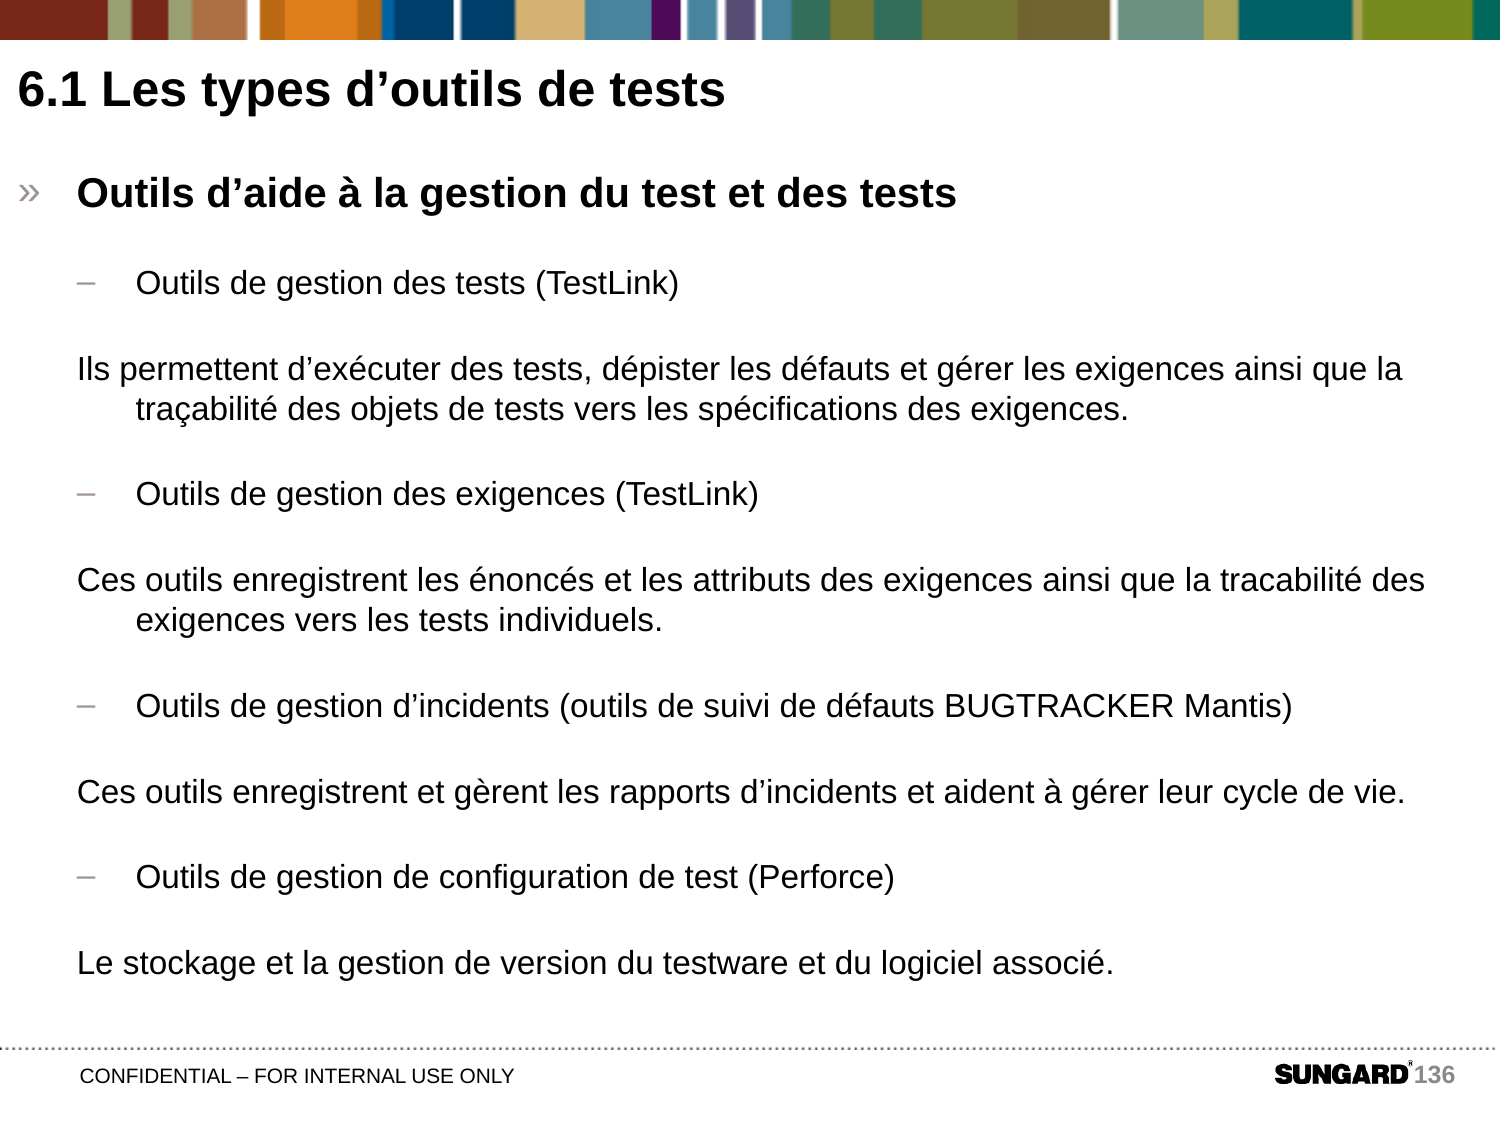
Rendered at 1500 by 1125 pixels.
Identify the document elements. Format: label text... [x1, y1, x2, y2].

picture [1275, 1060, 1396, 1084]
text_box 136 [1396, 1058, 1456, 1088]
title 6.1 Les types d’outils de tests [17, 55, 1456, 146]
picture [0, 0, 1500, 40]
picture [0, 1043, 1500, 1050]
list Outils d’aide à la gestion du test et des tests Outils de gestion des tests (TestLink) Ils permettent d’exécuter des tests, dépister les défauts et gérer les exigences ainsi que la traçabilité des objets de tests vers les spécifications des exigences. Outils de gestion des exigences (TestLink) Ces outils enregistrent les énoncés et les attributs des exigences ainsi que la tracabilité des exigences vers les tests individuels. Outils de gestion d’incidents (outils de suivi de défauts BUGTRACKER Mantis) Ces outils enregistrent et gèrent les rapports d’incidents et aident à gérer leur cycle de vie. Outils de gestion de configuration de test (Perforce) Le stockage et la gestion de version du testware et du logiciel associé. [17, 165, 1483, 1022]
